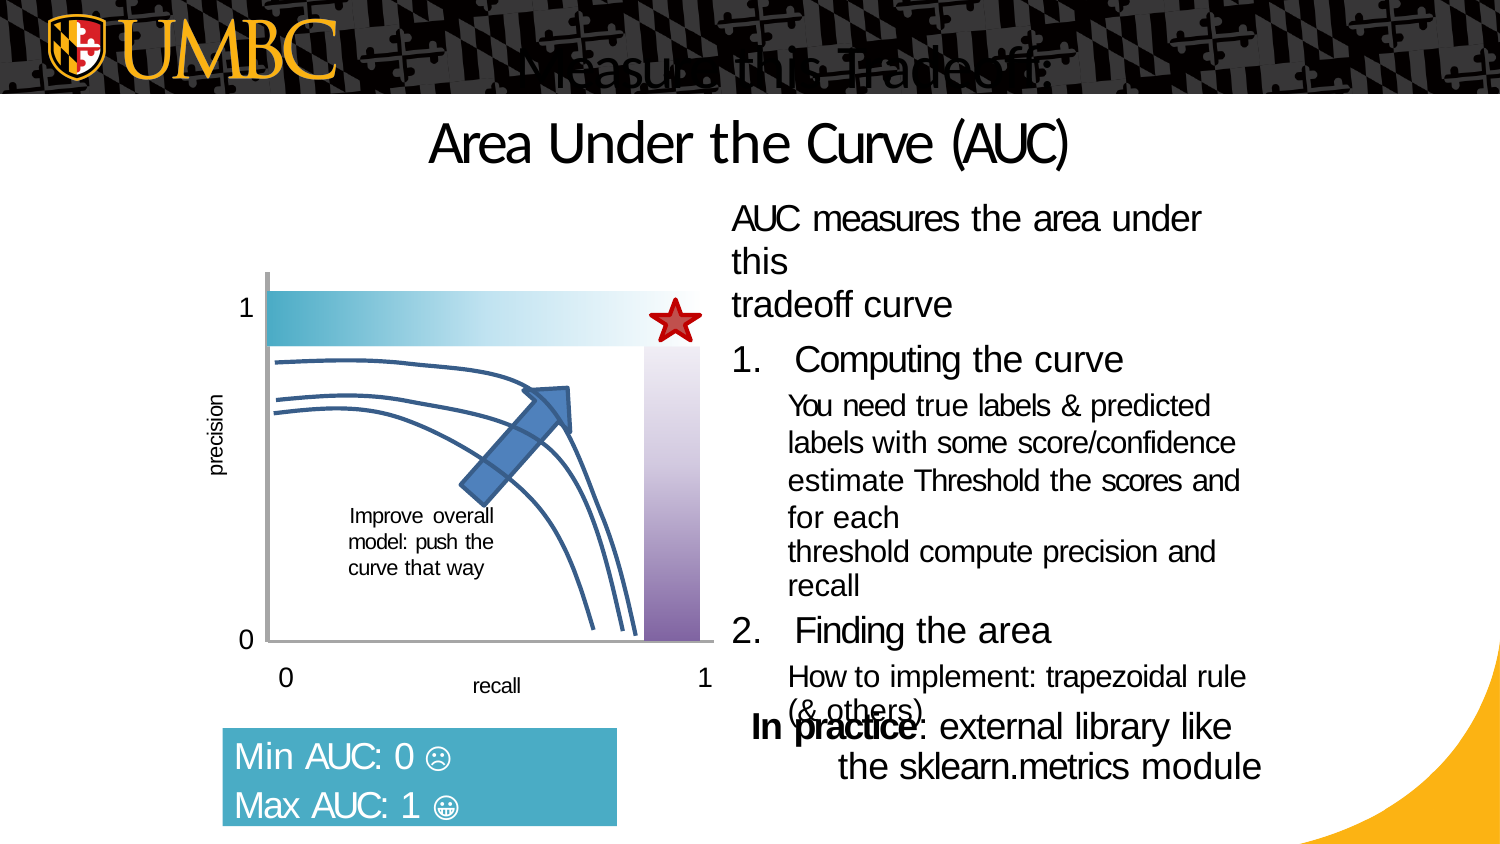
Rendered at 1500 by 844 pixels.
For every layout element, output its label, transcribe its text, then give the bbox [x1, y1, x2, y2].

text_box AUC measures the area under this tradeoff curve [729, 194, 1251, 325]
picture [1299, 639, 1500, 844]
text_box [265, 272, 715, 644]
title Measure this Tradeoff: Area Under the Curve (AUC) [393, 25, 1107, 176]
text_box 1 [237, 287, 255, 323]
picture [0, 0, 1500, 94]
text_box recall [471, 669, 523, 698]
text_box precision [204, 392, 228, 478]
text_box In practice: external library like the sklearn.metrics module [749, 699, 1284, 787]
text_box 1 [695, 657, 714, 693]
text_box 0 [237, 620, 255, 656]
text_box 0 [276, 657, 295, 693]
text_box Computing the curve You need true labels & predicted labels with some score/confidence estimate Threshold the scores and for each threshold compute precision and recall Finding the area How to implement: trapezoidal rule (& others) [729, 328, 1286, 728]
text_box Min AUC: 0 ☹️ Max AUC: 1 😀 [222, 728, 617, 827]
